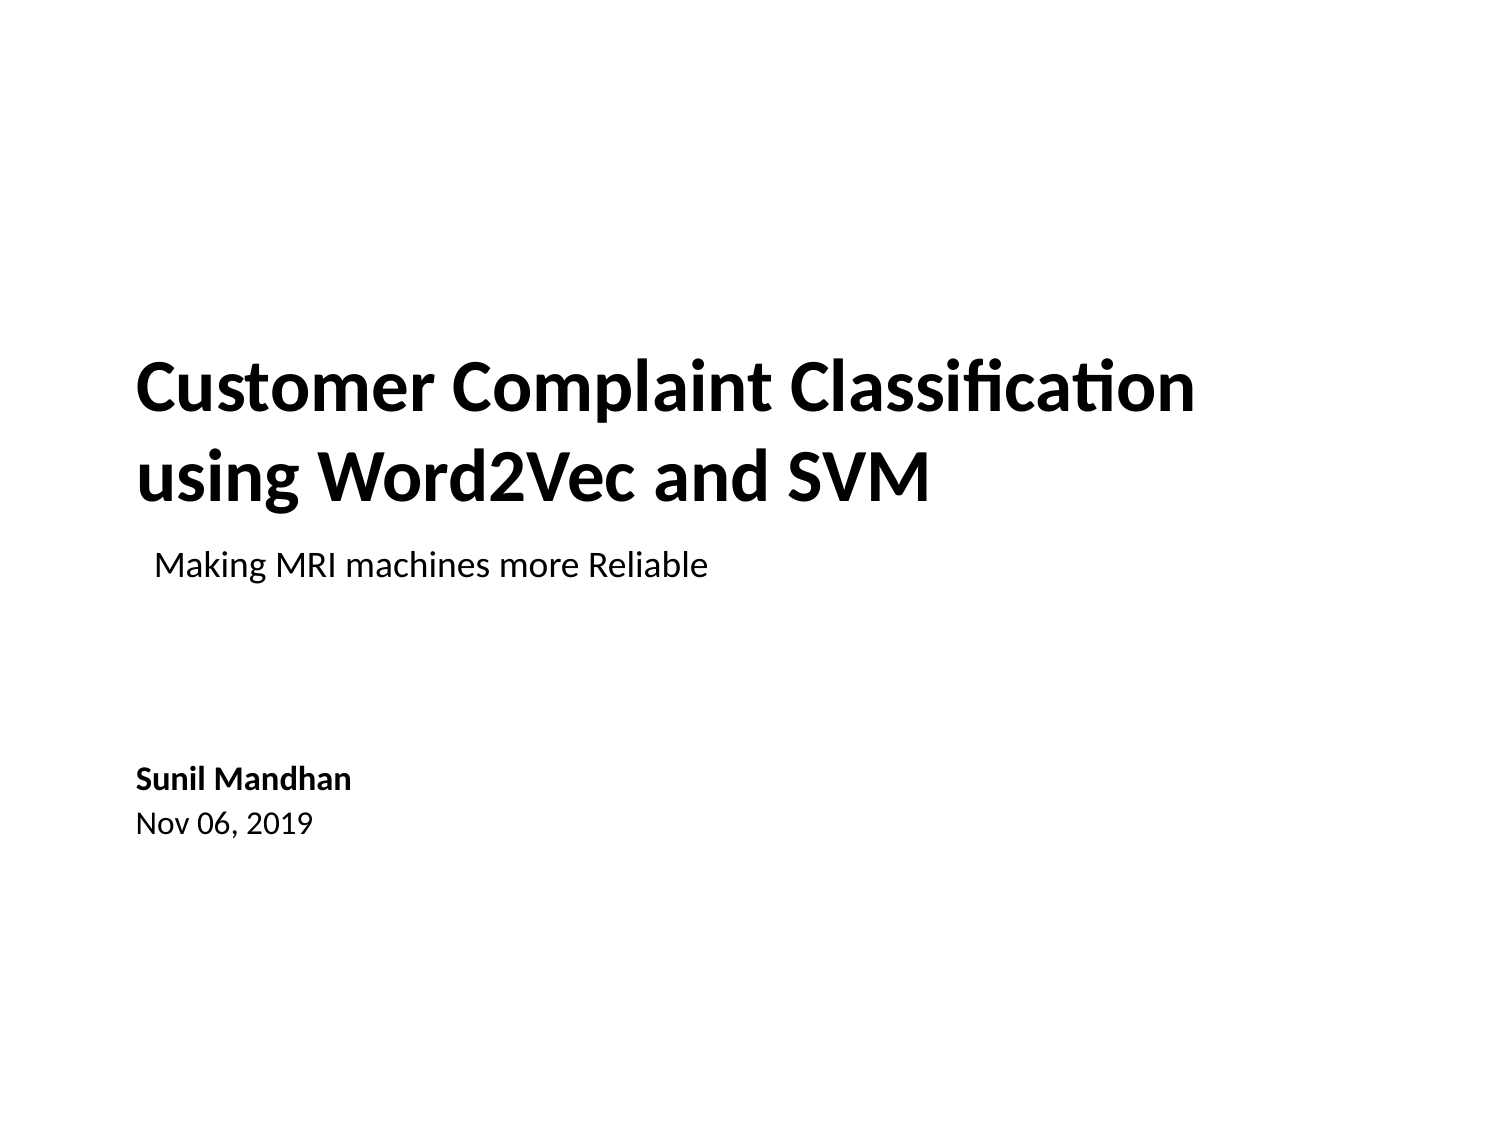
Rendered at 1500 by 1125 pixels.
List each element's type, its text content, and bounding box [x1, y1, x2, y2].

list Sunil Mandhan [135, 755, 845, 798]
list Customer Complaint Classification using Word2Vec and SVM [135, 336, 1365, 603]
list Nov 06, 2019 [135, 801, 845, 843]
text_box Making MRI machines more Reliable [138, 532, 725, 592]
